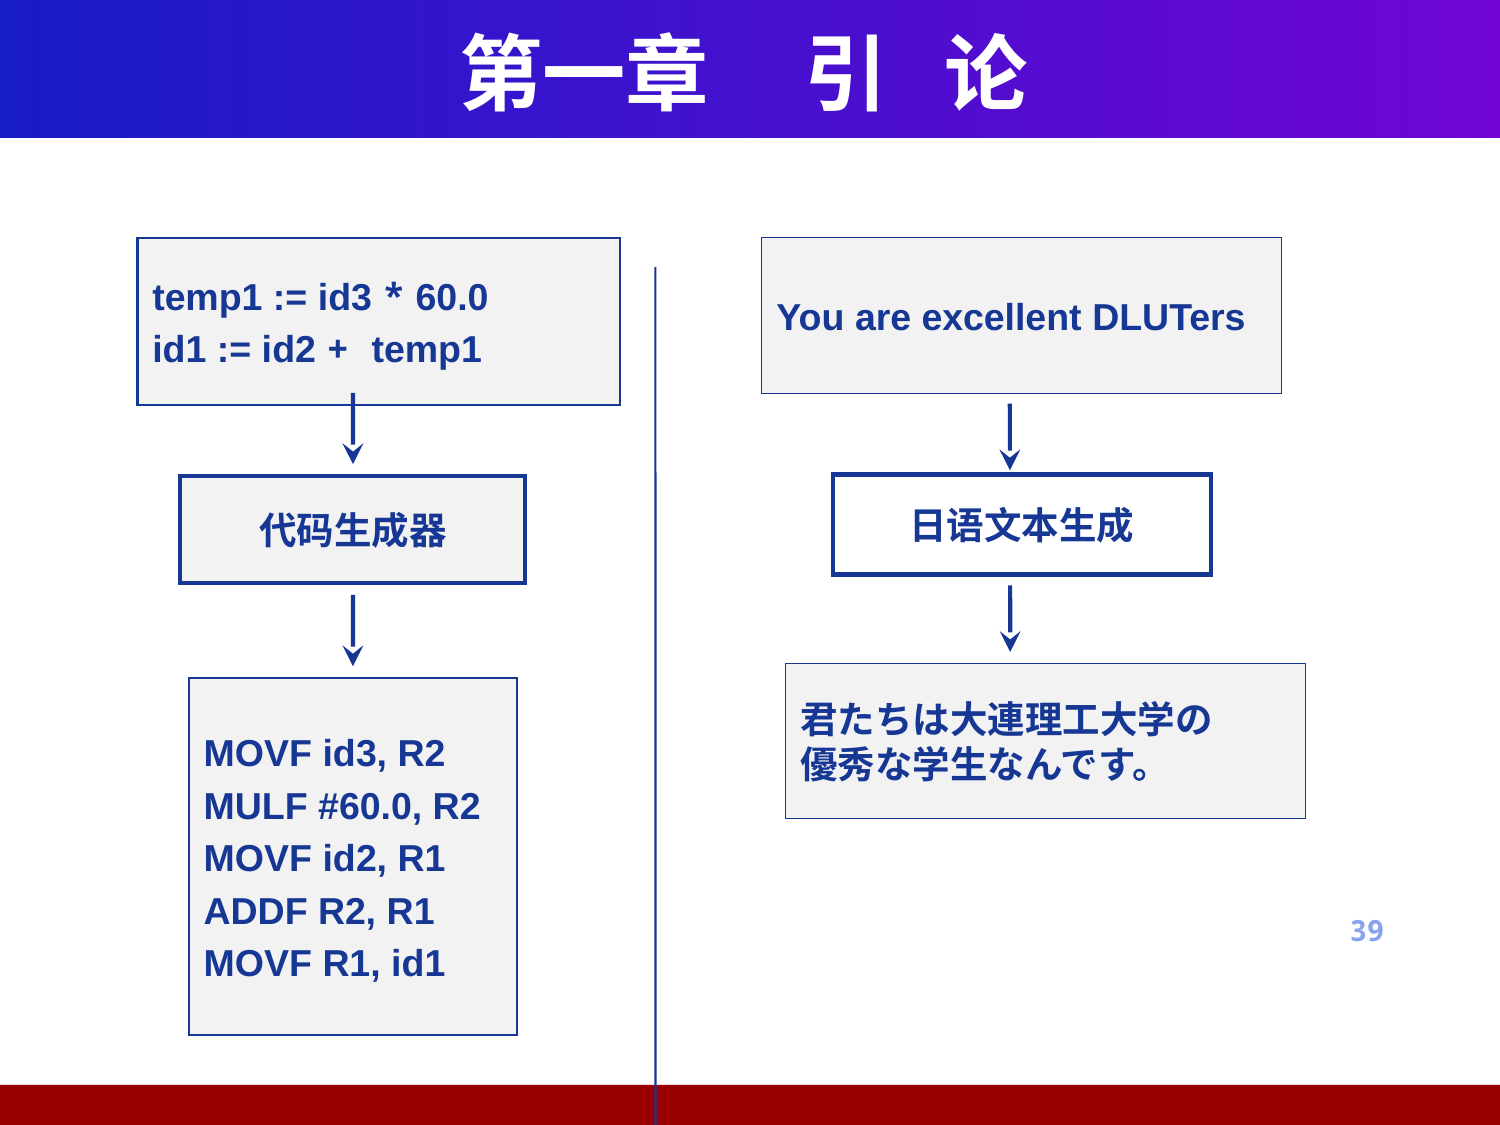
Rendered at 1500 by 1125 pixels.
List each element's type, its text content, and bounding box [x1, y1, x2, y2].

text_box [137, 238, 621, 1036]
slide_number 39 [1234, 904, 1500, 1118]
text_box You are excellent DLUTers [761, 237, 1282, 394]
title 第一章 引 论 [49, 24, 1438, 118]
text_box [999, 631, 1021, 653]
text_box 日语文本生成 [832, 474, 1211, 575]
text_box 君たちは大連理工大学の 優秀な学生なんです。 [785, 663, 1306, 819]
text_box [999, 449, 1021, 471]
